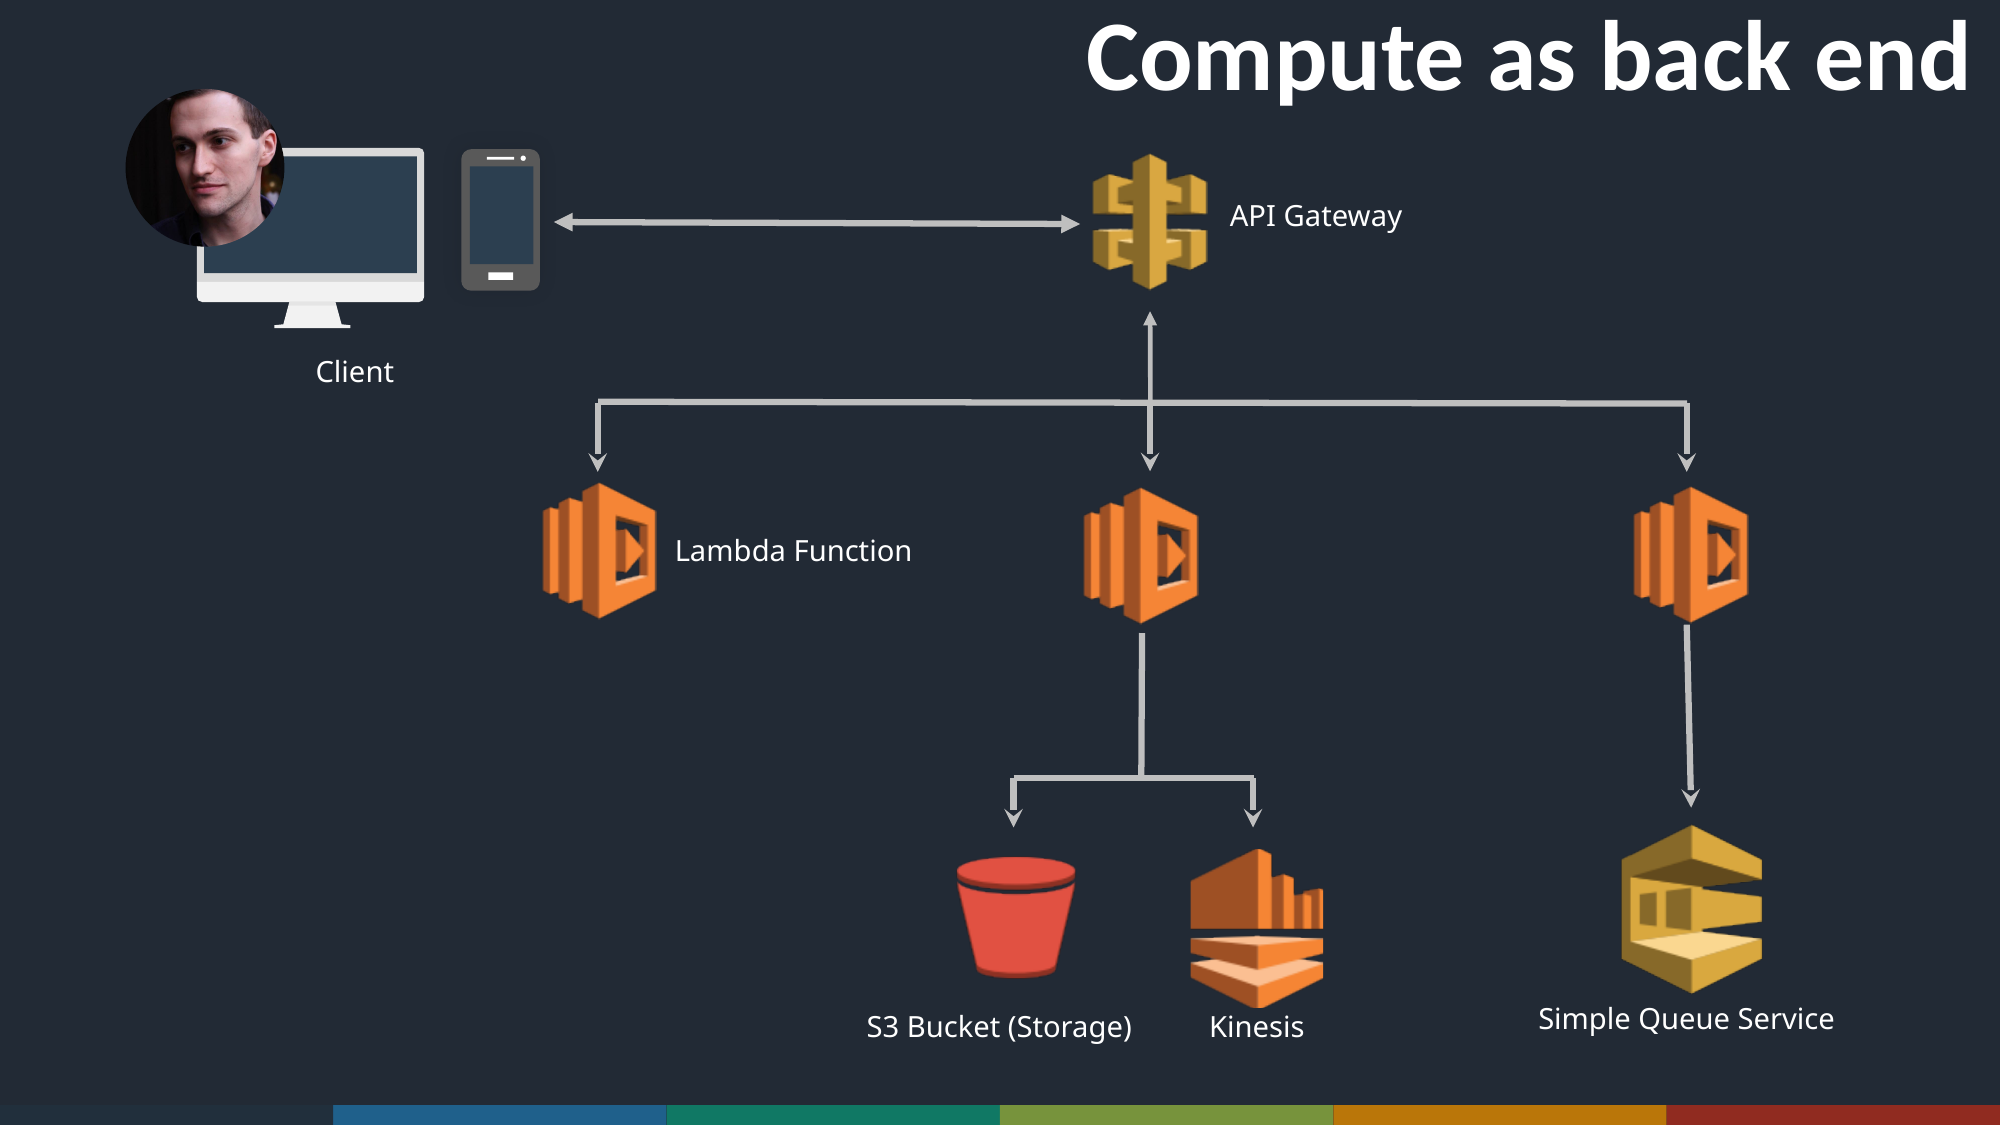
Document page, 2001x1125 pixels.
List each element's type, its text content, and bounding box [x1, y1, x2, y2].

picture [905, 807, 1127, 1028]
picture [125, 88, 285, 247]
picture [1633, 486, 1749, 624]
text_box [461, 149, 540, 291]
text_box API Gateway [1214, 189, 1418, 240]
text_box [196, 147, 425, 329]
text_box Compute as back end [965, 0, 2000, 118]
picture [1190, 848, 1324, 1008]
picture [1083, 487, 1199, 625]
picture [1589, 807, 1794, 1011]
text_box S3 Bucket (Storage) [851, 1000, 1147, 1051]
picture [1092, 153, 1208, 291]
text_box Kinesis [1194, 1008, 1320, 1051]
text_box Lambda Function [659, 524, 928, 575]
picture [542, 482, 658, 620]
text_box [0, 1105, 2000, 1125]
text_box Simple Queue Service [1523, 993, 1850, 1043]
text_box Client [248, 346, 462, 396]
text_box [1686, 624, 1692, 808]
